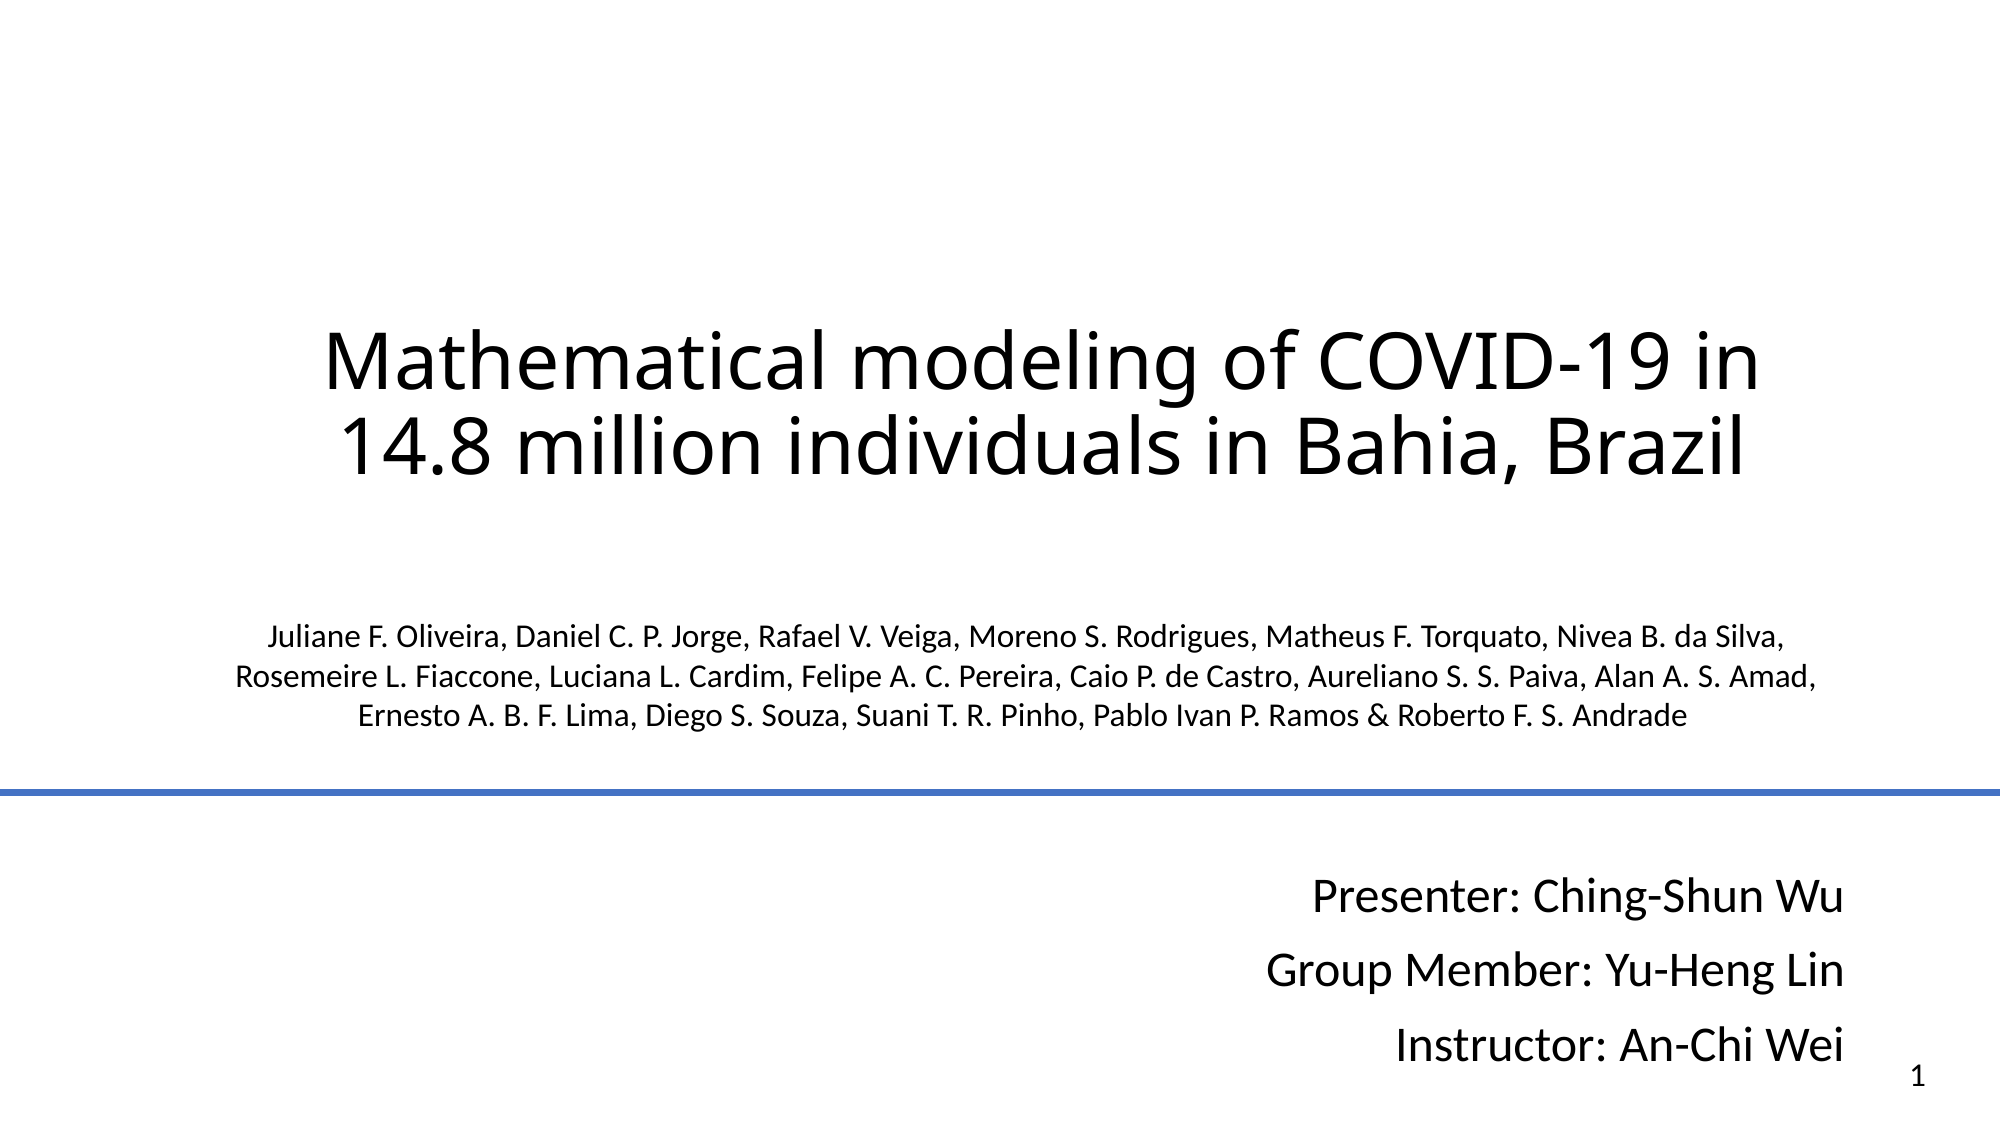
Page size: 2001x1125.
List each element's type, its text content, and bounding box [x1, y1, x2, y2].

title Mathematical modeling of COVID-19 in 14.8 million individuals in Bahia, Brazil [249, 253, 1836, 500]
subtitle Presenter: Ching-Shun Wu Group Member: Yu-Heng Lin Instructor: An-Chi Wei [857, 861, 1860, 1090]
text_box Juliane F. Oliveira, Daniel C. P. Jorge, Rafael V. Veiga, Moreno S. Rodrigues, Matheus F. Torquato, Nivea B. da Silva, Rosemeire L. Fiaccone, Luciana L. Cardim, Felipe A. C. Pereira, Caio P. de Castro, Aureliano S. S. Paiva, Alan A. S. Amad, Ernesto A. B. F. Lima, Diego S. Souza, Suani T. R. Pinho, Pablo Ivan P. Ramos & Roberto F. S. Andrade [219, 606, 1836, 741]
slide_number 1 [1490, 1042, 1941, 1103]
